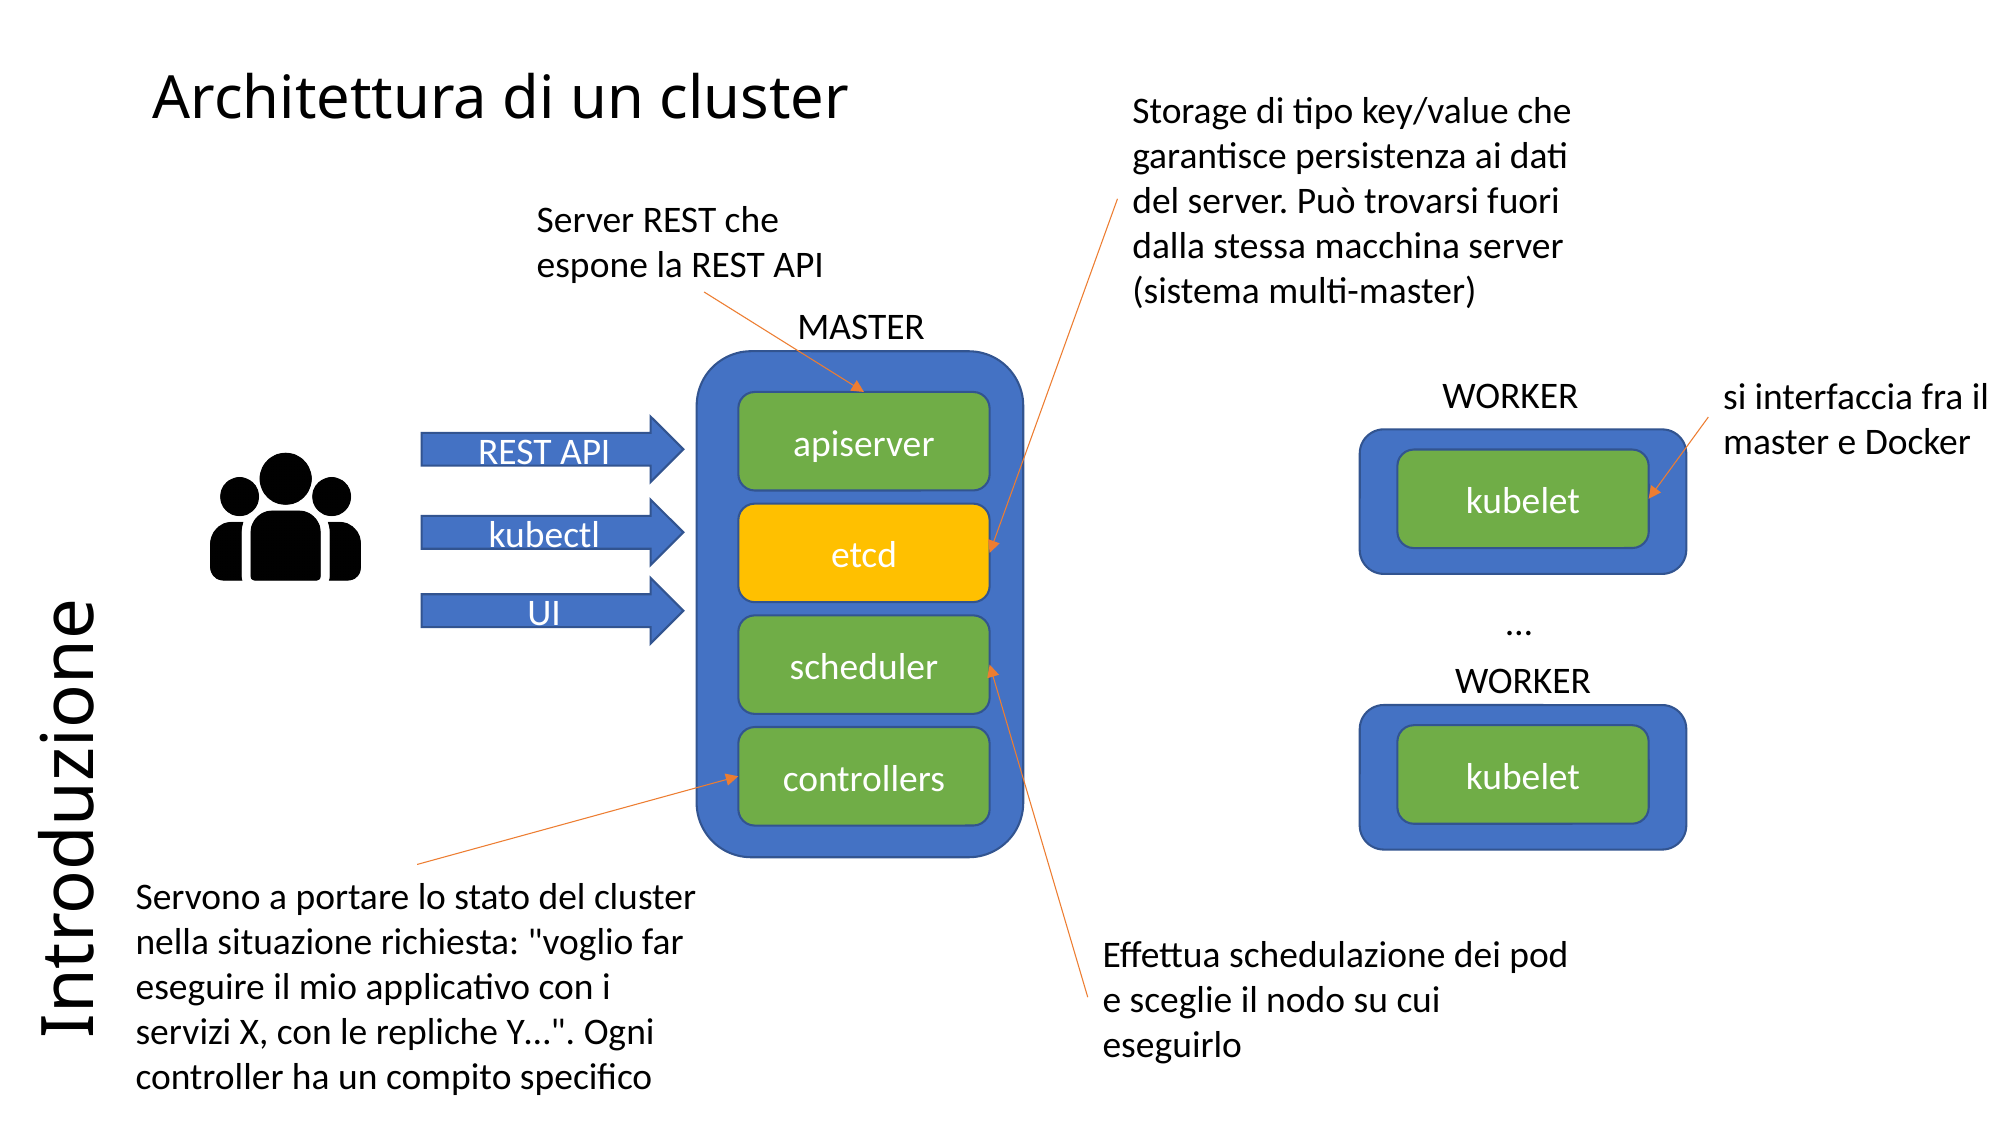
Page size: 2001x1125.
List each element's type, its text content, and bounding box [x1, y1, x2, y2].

text_box Effettua schedulazione dei pod e sceglie il nodo su cui eseguirlo [1087, 922, 1590, 1072]
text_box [417, 776, 739, 865]
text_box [989, 664, 1088, 998]
text_box Server REST che espone la REST API [521, 187, 887, 292]
text_box UI [420, 575, 685, 647]
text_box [704, 293, 864, 392]
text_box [989, 200, 1118, 553]
text_box scheduler [737, 614, 991, 715]
text_box si interfaccia fra il master e Docker [1708, 364, 2000, 470]
text_box WORKER [1435, 648, 1611, 709]
picture [209, 441, 361, 592]
text_box kubelet [1396, 448, 1650, 550]
text_box kubectl [420, 497, 685, 568]
title Architettura di un cluster [137, 59, 1863, 140]
text_box Storage di tipo key/value che garantisce persistenza ai dati del server. Può trovarsi fuori dalla stessa macchina server (sistema multi-master) [1117, 78, 1619, 319]
text_box [1358, 703, 1688, 851]
text_box WORKER [1422, 363, 1599, 424]
text_box [864, 350, 989, 399]
text_box Servono a portare lo stato del cluster nella situazione richiesta: "voglio far eseguire il mio applicativo con i servizi X, con le repliche Y…". Ogni controller ha un compito specifico [120, 864, 714, 1105]
text_box etcd [737, 502, 991, 604]
text_box Introduzione [15, 79, 125, 1046]
text_box … [1491, 590, 1555, 648]
text_box controllers [737, 725, 989, 827]
text_box [1358, 428, 1688, 575]
text_box kubelet [1396, 724, 1650, 825]
text_box apiserver [737, 390, 989, 492]
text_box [1648, 417, 1709, 499]
text_box MASTER [864, 294, 950, 355]
text_box REST API [420, 414, 685, 485]
text_box [695, 376, 1025, 776]
text_box [739, 819, 989, 859]
